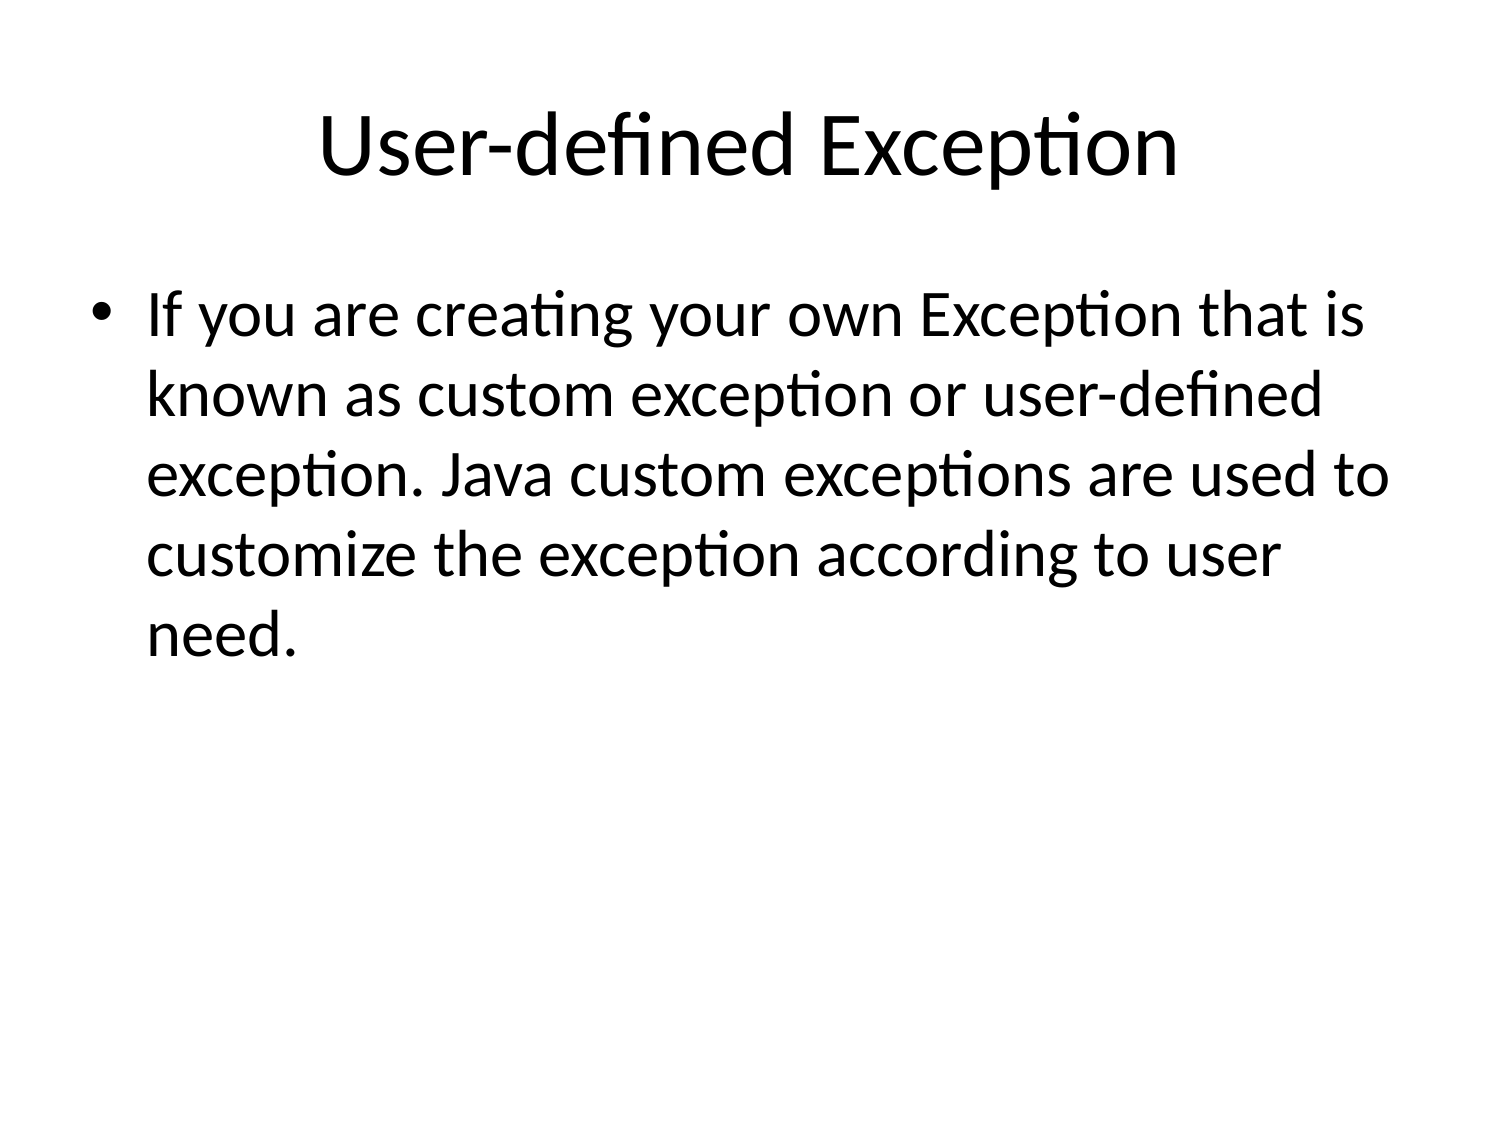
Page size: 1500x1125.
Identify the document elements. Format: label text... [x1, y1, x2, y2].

title User-defined Exception [75, 45, 1425, 233]
list If you are creating your own Exception that is known as custom exception or user-defined exception. Java custom exceptions are used to customize the exception according to user need. [75, 262, 1425, 1005]
